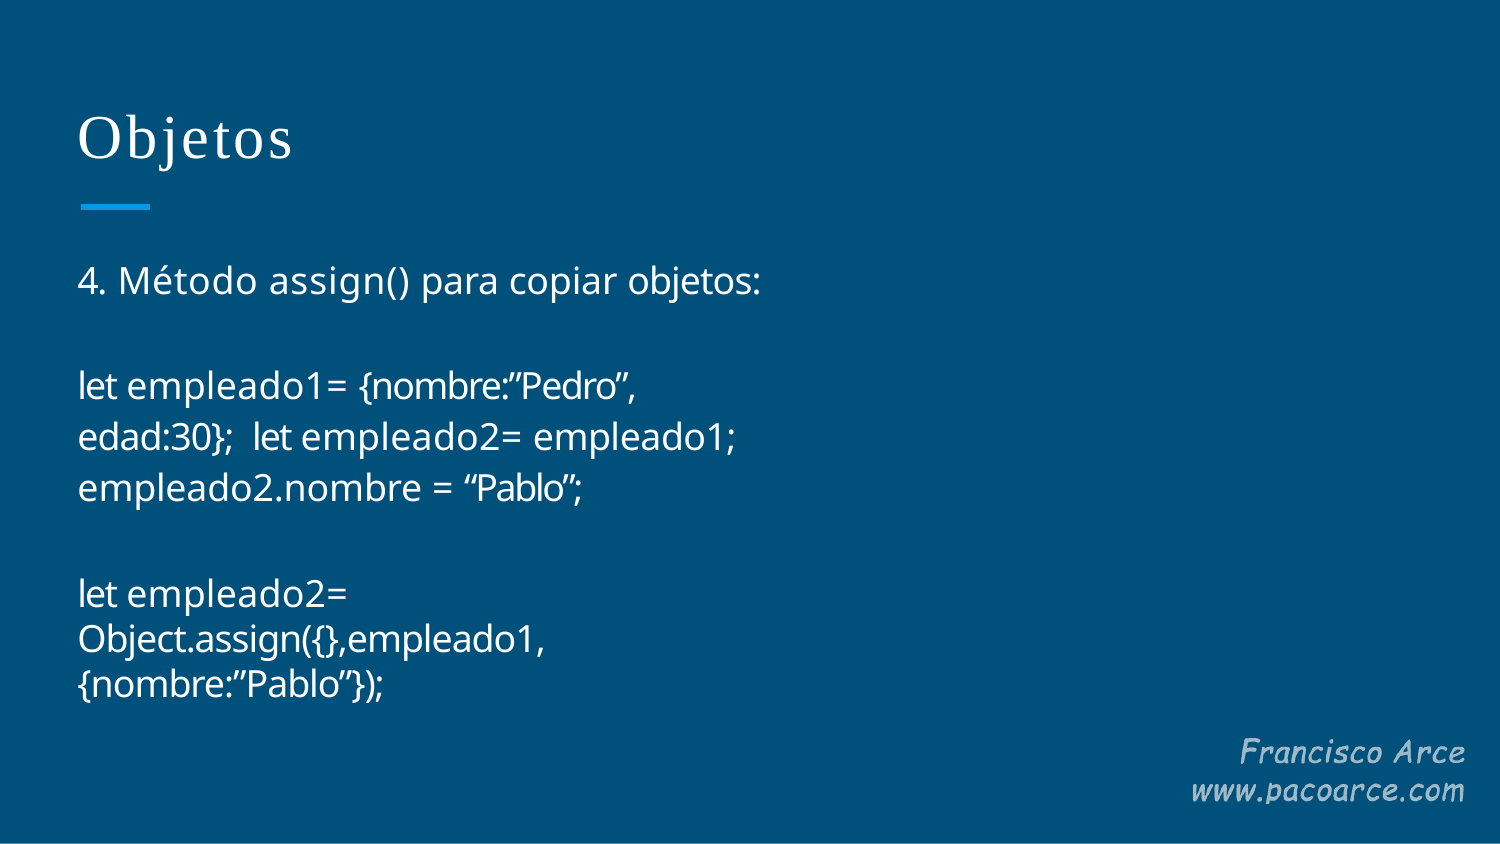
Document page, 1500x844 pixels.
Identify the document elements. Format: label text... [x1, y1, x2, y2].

text_box [1185, 738, 1467, 804]
text_box 4. Método assign() para copiar objetos: let empleado1= {nombre:”Pedro”, edad:30}; let empleado2= empleado1; empleado2.nombre = “Pablo”; let empleado2= Object.assign({},empleado1,{nombre:”Pablo”}); [75, 254, 1116, 706]
title Objetos [75, 94, 301, 237]
